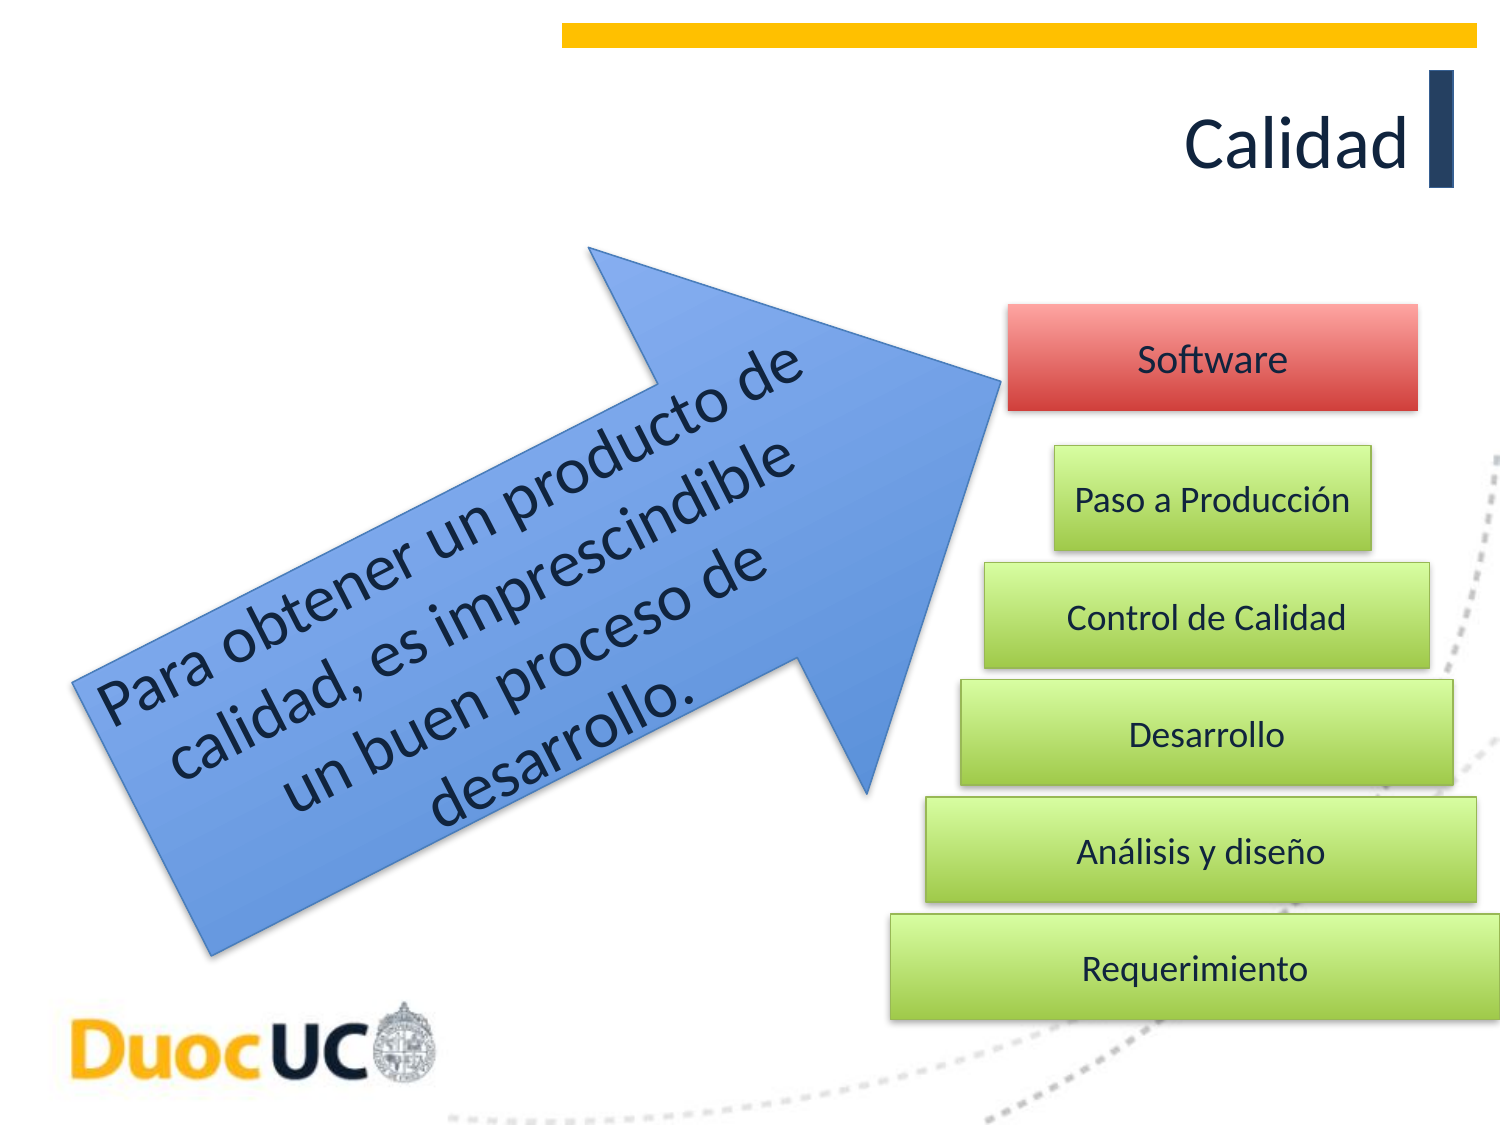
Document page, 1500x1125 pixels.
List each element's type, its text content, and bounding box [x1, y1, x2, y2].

text_box Paso a Producción [1054, 445, 1372, 551]
text_box Desarrollo [960, 679, 1454, 786]
text_box Control de Calidad [984, 562, 1430, 669]
text_box Requerimiento [890, 913, 1500, 1020]
text_box Análisis y diseño [925, 796, 1477, 903]
text_box Software [1007, 304, 1418, 411]
picture [0, 0, 1500, 1125]
title Calidad [74, 44, 1426, 233]
text_box Para obtener un producto de calidad, es imprescindible un buen proceso de desarrollo. [71, 246, 1002, 957]
